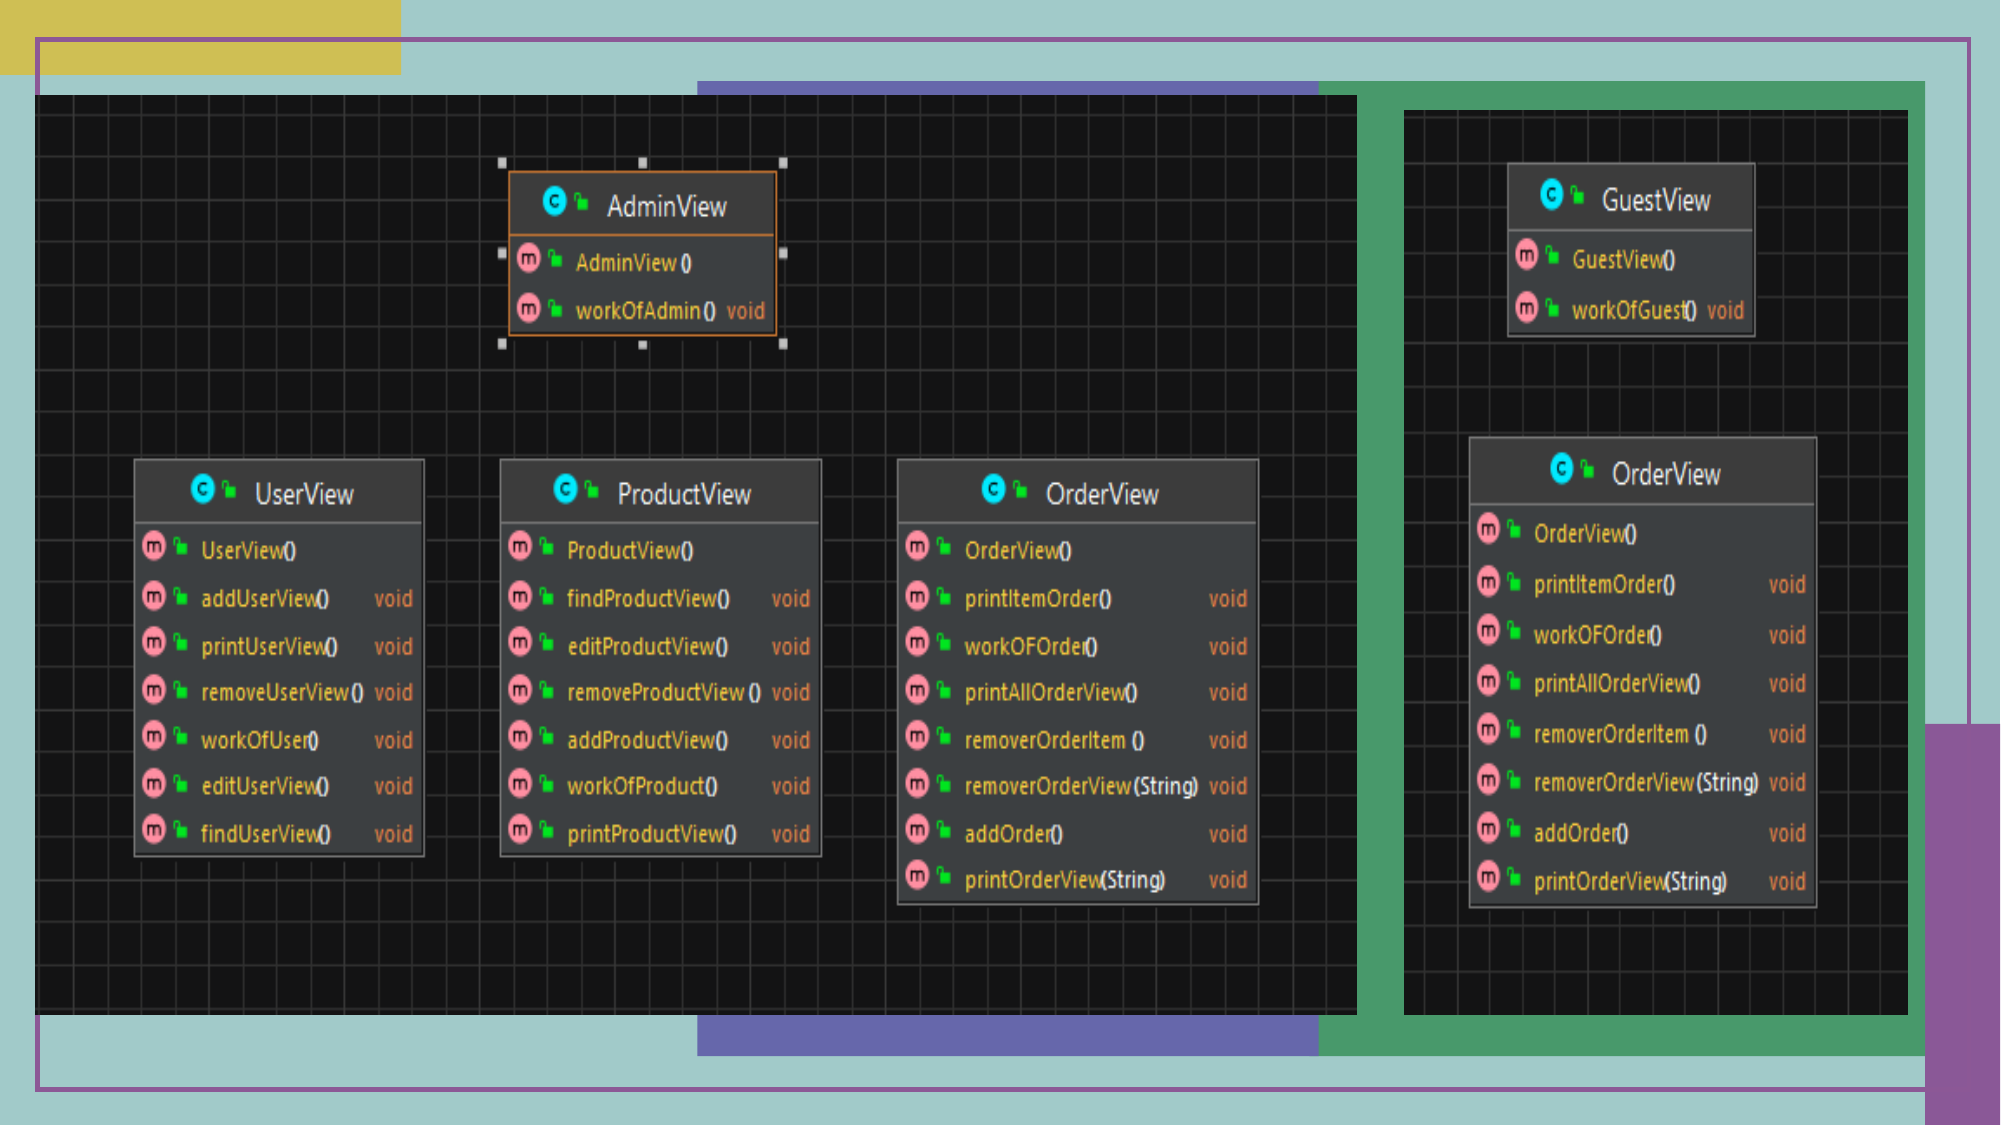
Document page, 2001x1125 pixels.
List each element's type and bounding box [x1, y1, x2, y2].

picture [1404, 110, 1908, 1015]
picture [34, 95, 1357, 1015]
